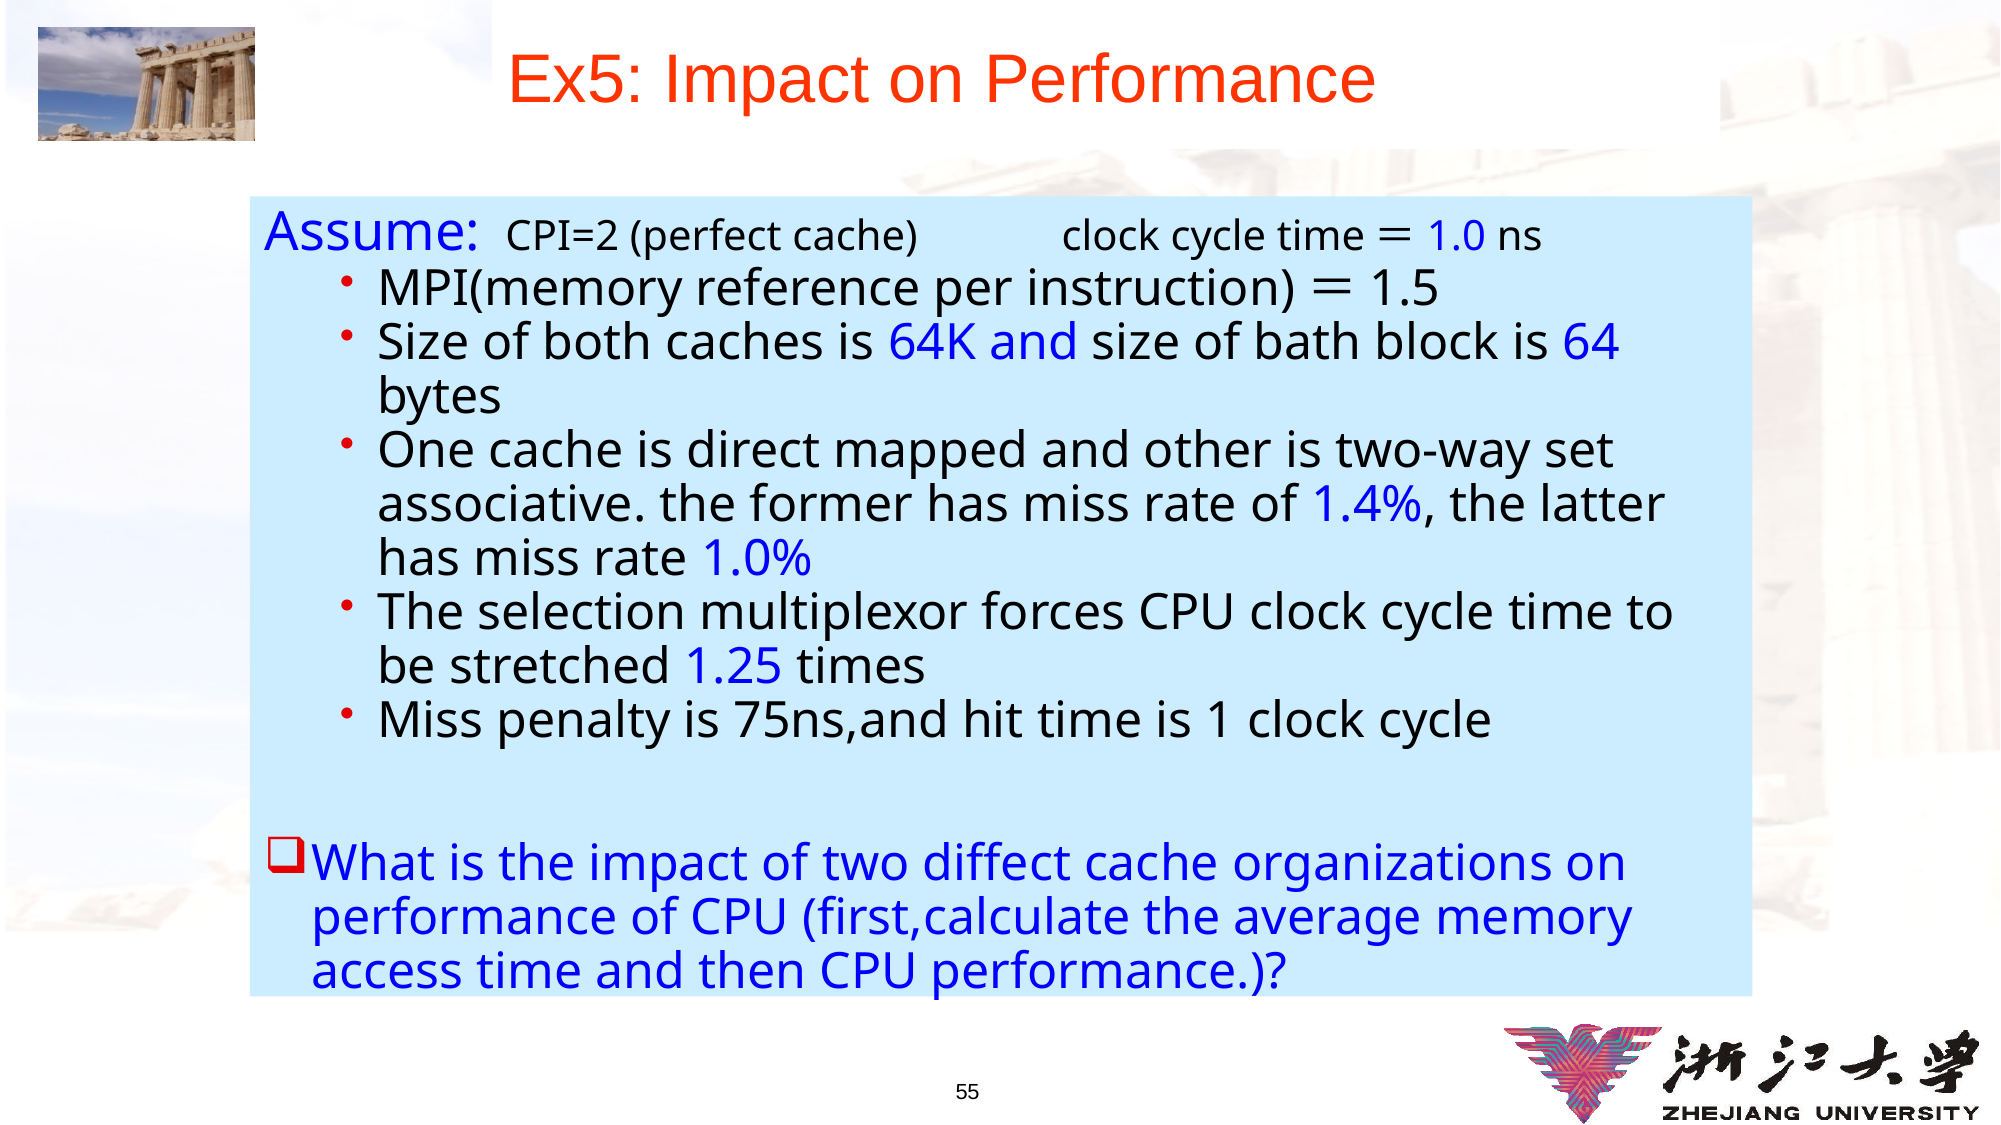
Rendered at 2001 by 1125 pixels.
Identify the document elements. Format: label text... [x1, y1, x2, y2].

picture [0, 0, 2001, 1125]
title Ex5: Impact on Performance [492, 0, 1721, 149]
list Assume: CPI=2 (perfect cache) clock cycle time＝1.0 ns MPI(memory reference per instruction)＝1.5 Size of both caches is 64K and size of bath block is 64 bytes One cache is direct mapped and other is two-way set associative. the former has miss rate of 1.4%, the latter has miss rate 1.0% The selection multiplexor forces CPU clock cycle time to be stretched 1.25 times Miss penalty is 75ns,and hit time is 1 clock cycle What is the impact of two diffect cache organizations on performance of CPU (first,calculate the average memory access time and then CPU performance.)? [249, 196, 1753, 997]
